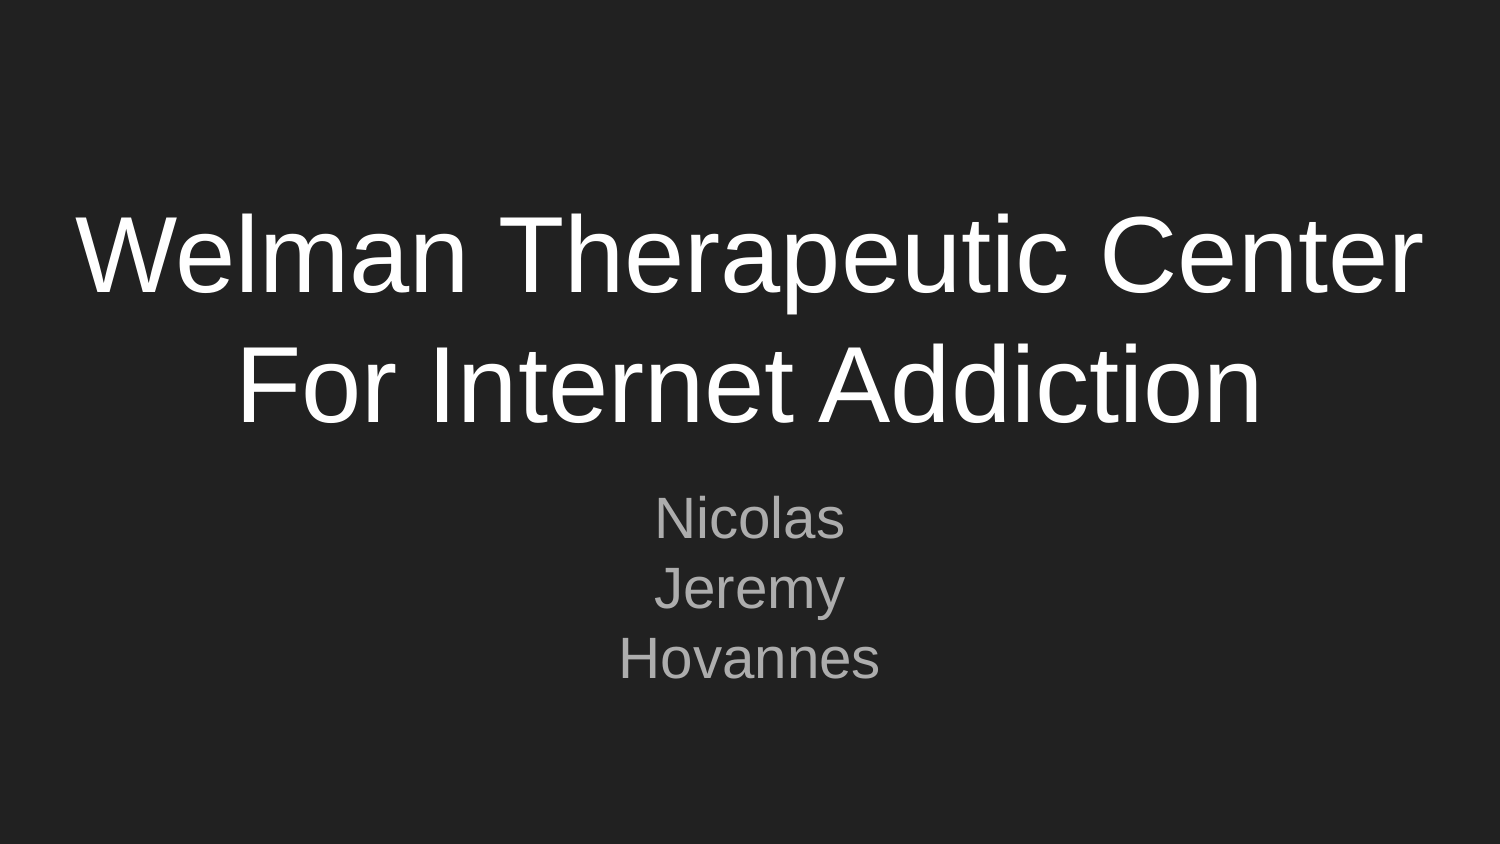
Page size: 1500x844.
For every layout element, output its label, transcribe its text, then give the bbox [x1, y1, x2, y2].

title Welman Therapeutic Center For Internet Addiction [51, 122, 1449, 459]
subtitle Nicolas Jeremy Hovannes [51, 464, 1449, 595]
